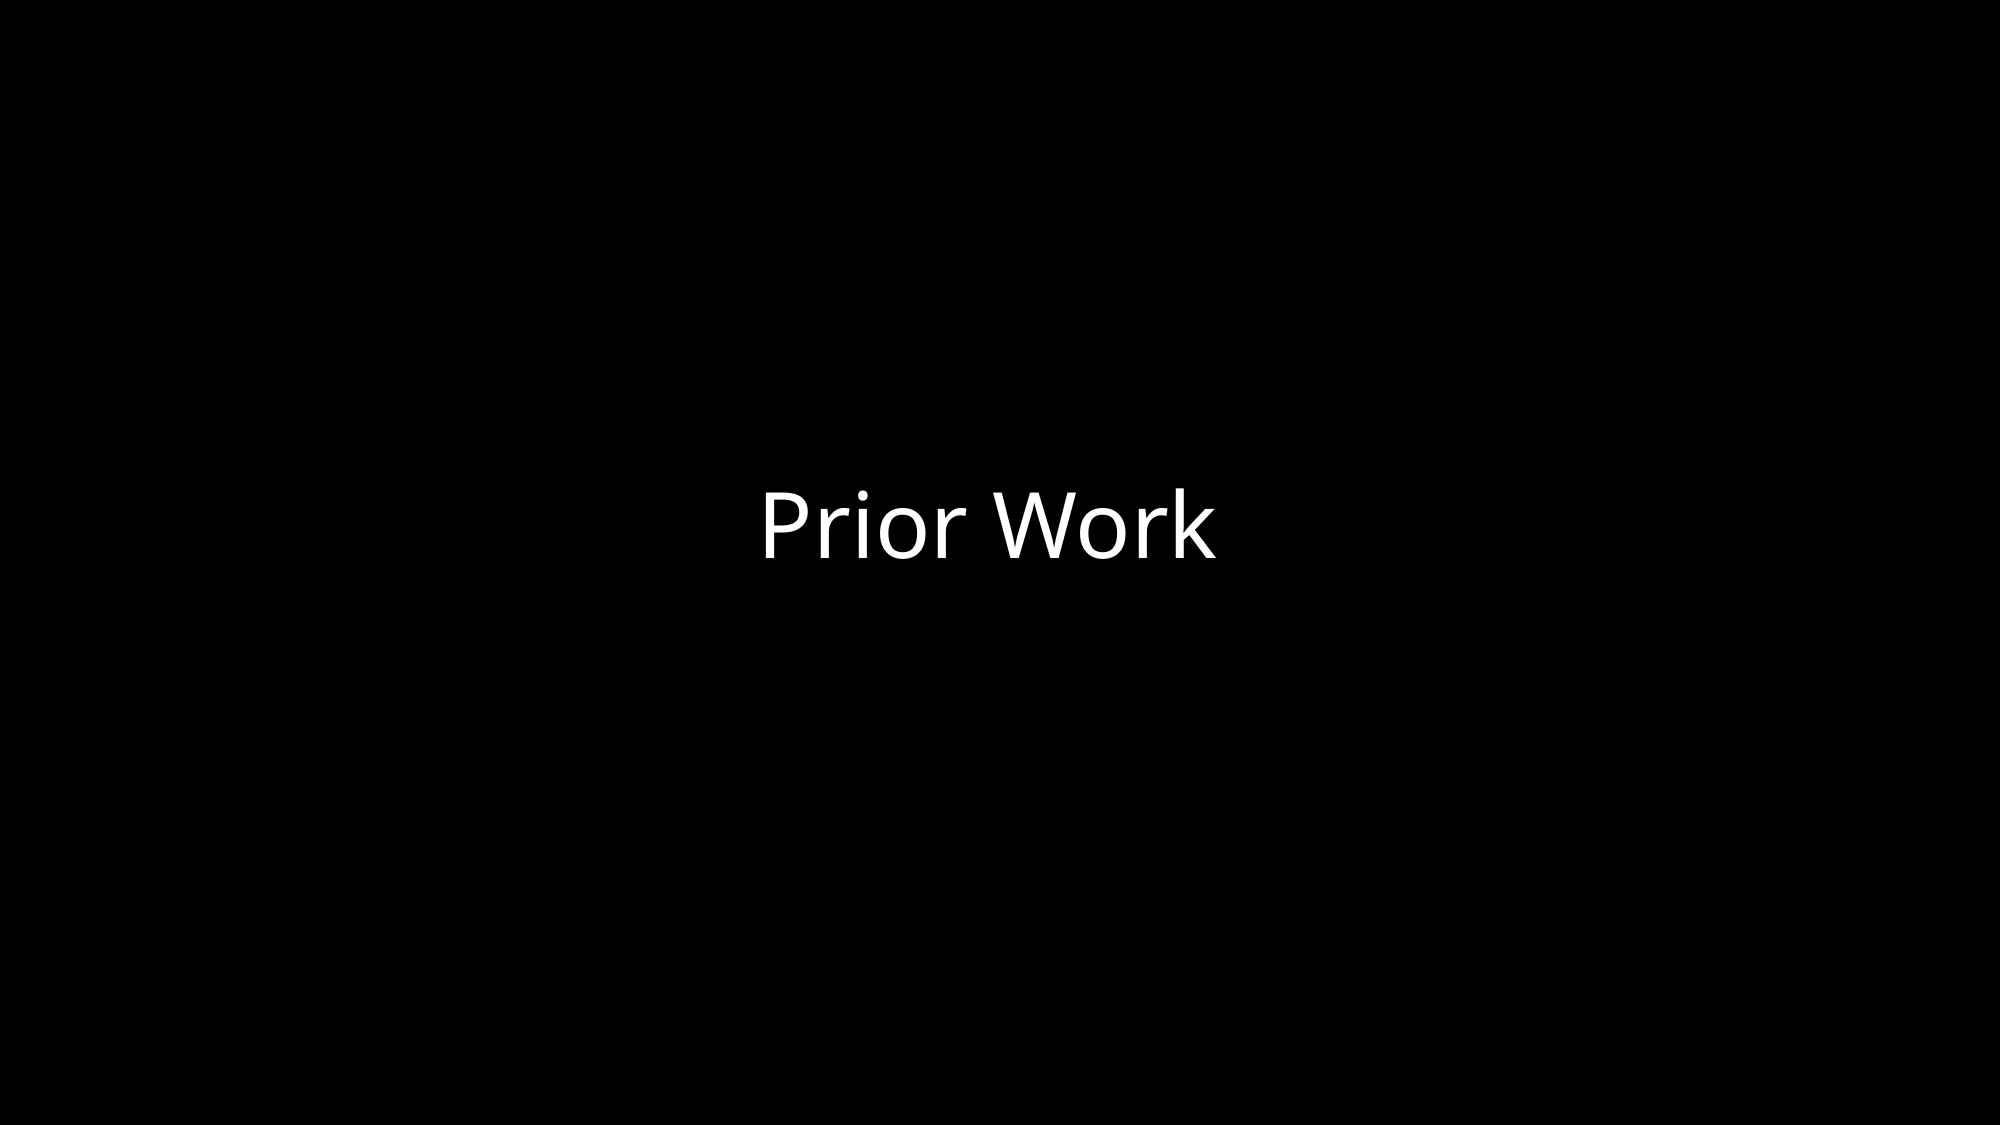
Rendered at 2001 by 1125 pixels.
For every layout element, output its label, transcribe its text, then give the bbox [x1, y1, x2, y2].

title Prior Work [137, 420, 1863, 638]
